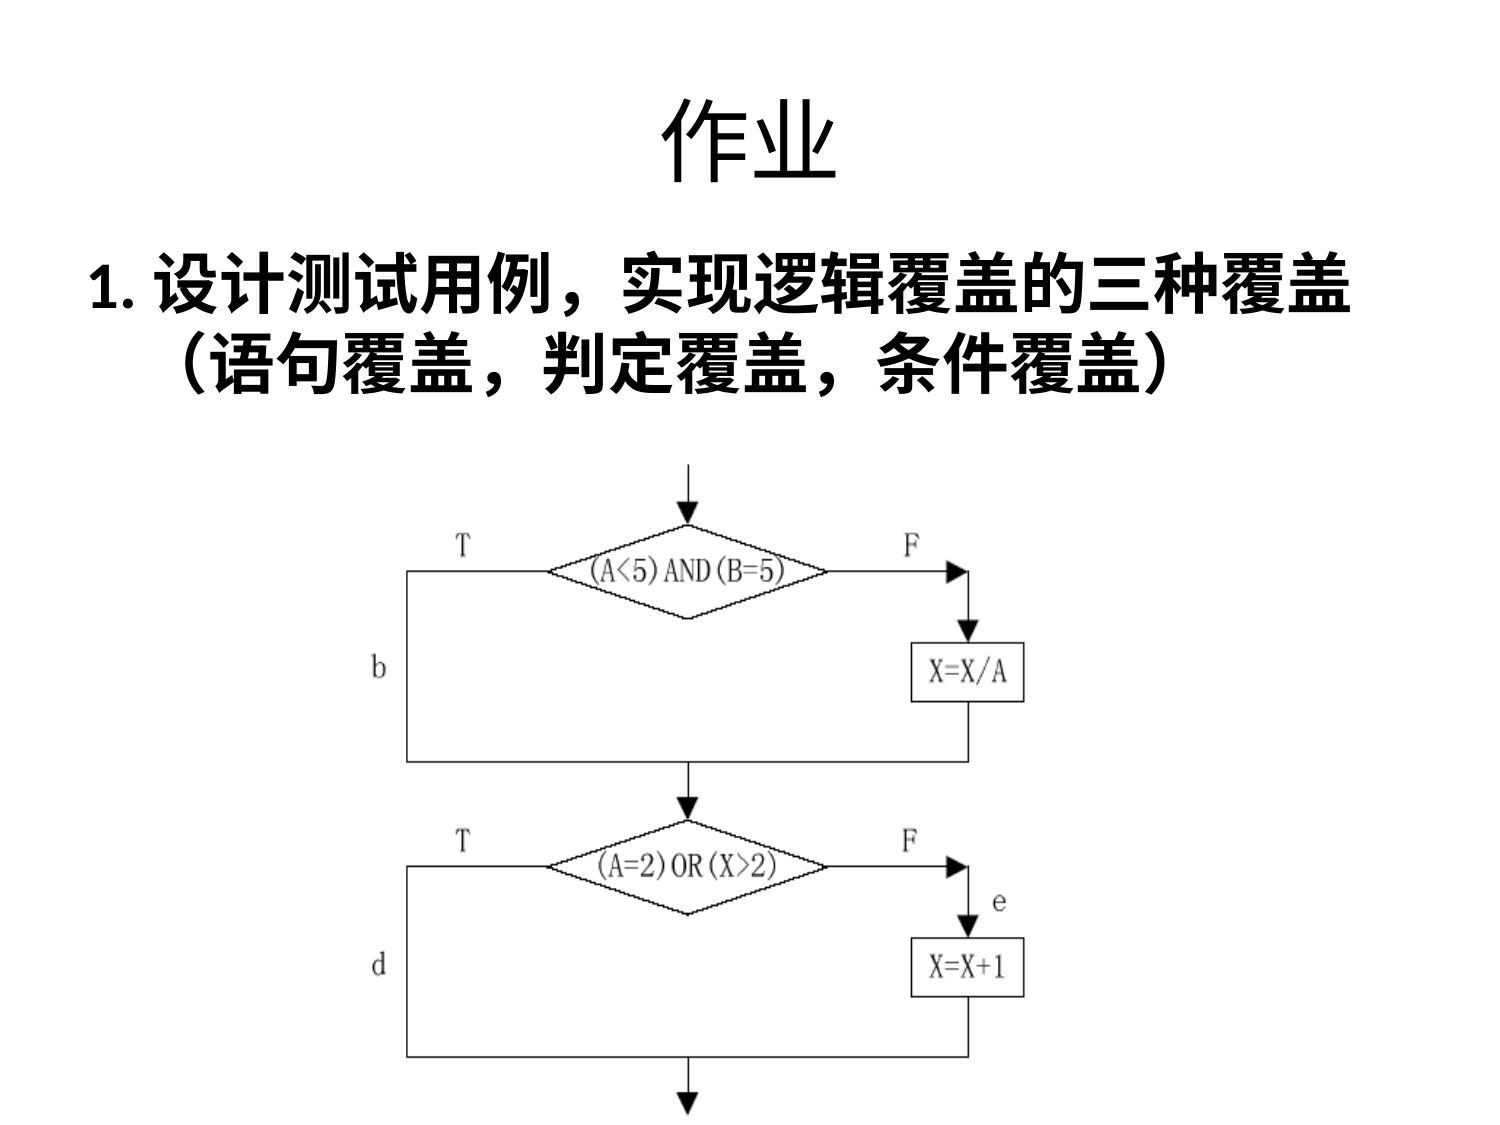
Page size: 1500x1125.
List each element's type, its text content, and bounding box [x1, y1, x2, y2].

title 作业 [75, 45, 1425, 233]
list 1.设计测试用例，实现逻辑覆盖的三种覆盖（语句覆盖，判定覆盖，条件覆盖） [70, 234, 1421, 978]
picture [316, 406, 1067, 1125]
